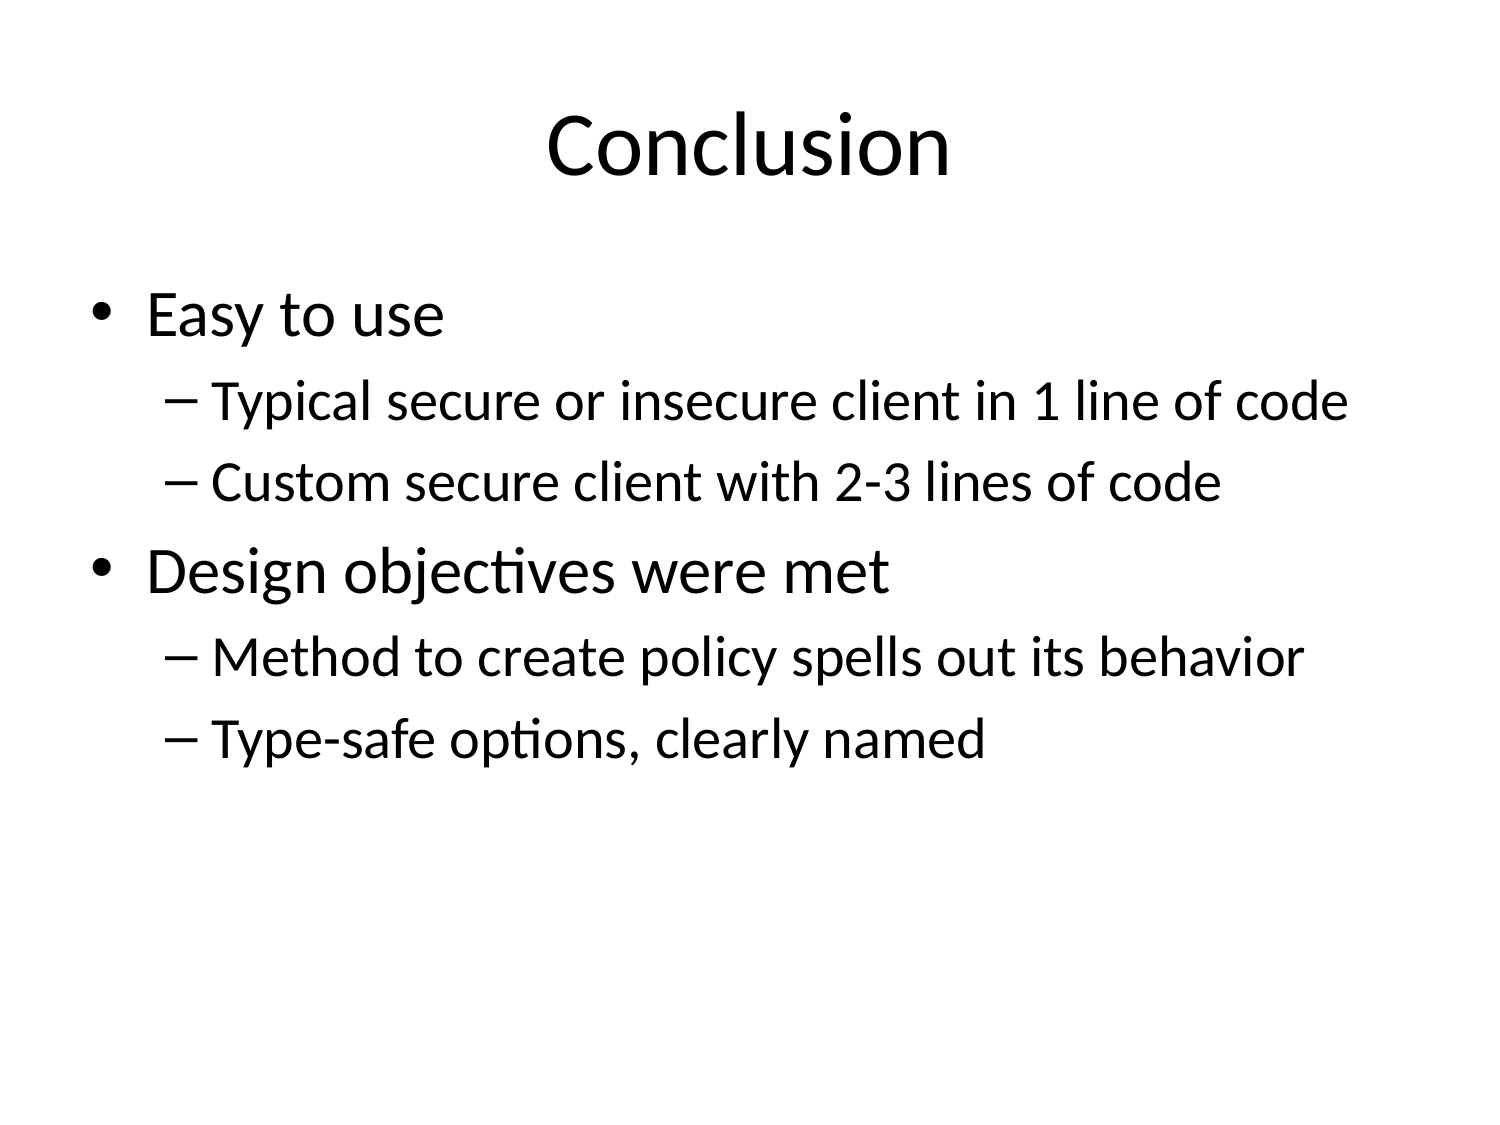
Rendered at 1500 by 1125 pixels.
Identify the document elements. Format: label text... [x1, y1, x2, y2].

list Easy to use Typical secure or insecure client in 1 line of code Custom secure client with 2-3 lines of code Design objectives were met Method to create policy spells out its behavior Type-safe options, clearly named [75, 262, 1425, 1005]
title Conclusion [75, 45, 1425, 233]
